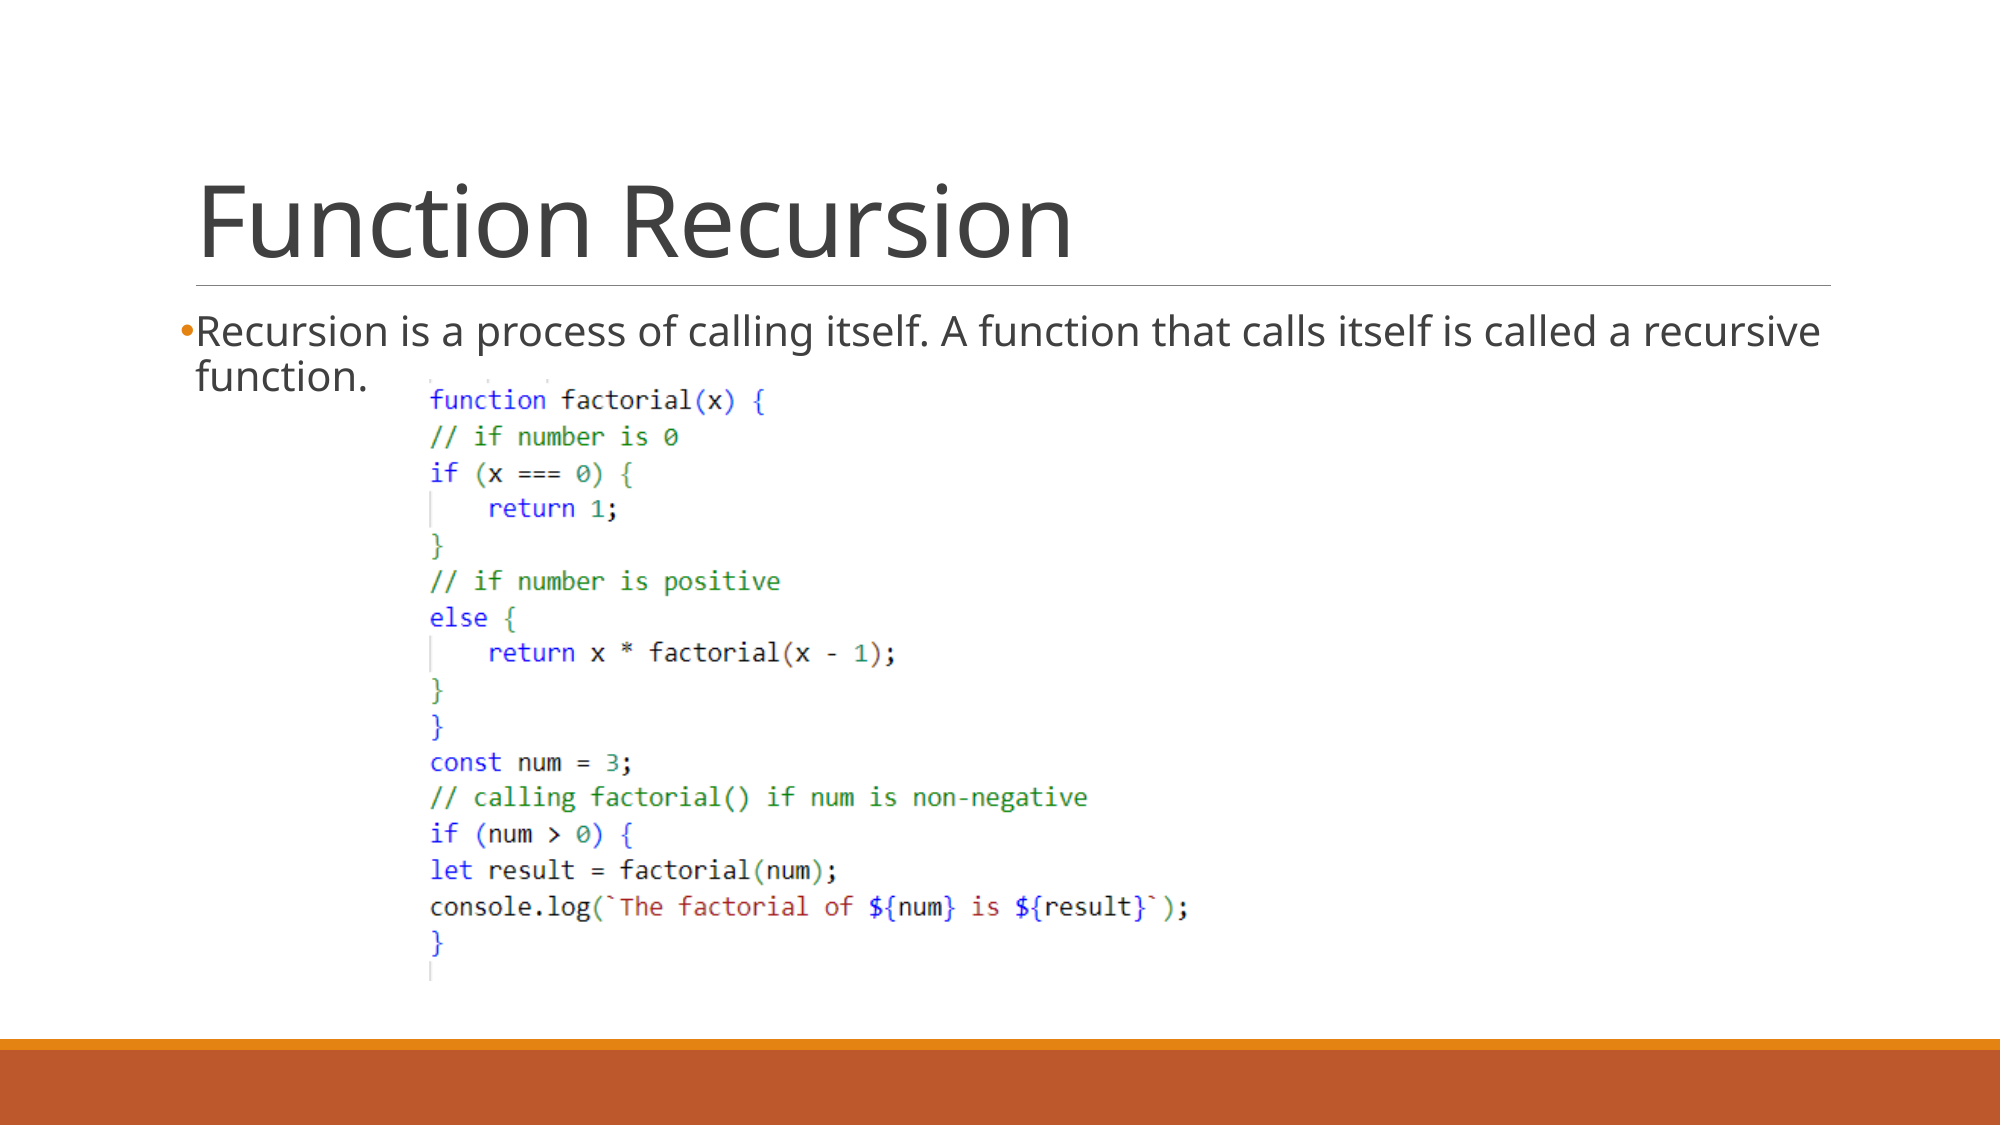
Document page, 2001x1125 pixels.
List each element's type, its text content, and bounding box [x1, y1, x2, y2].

title Function Recursion [180, 47, 1830, 285]
picture [400, 379, 1431, 981]
list Recursion is a process of calling itself. A function that calls itself is called a recursive function. [180, 302, 1830, 963]
